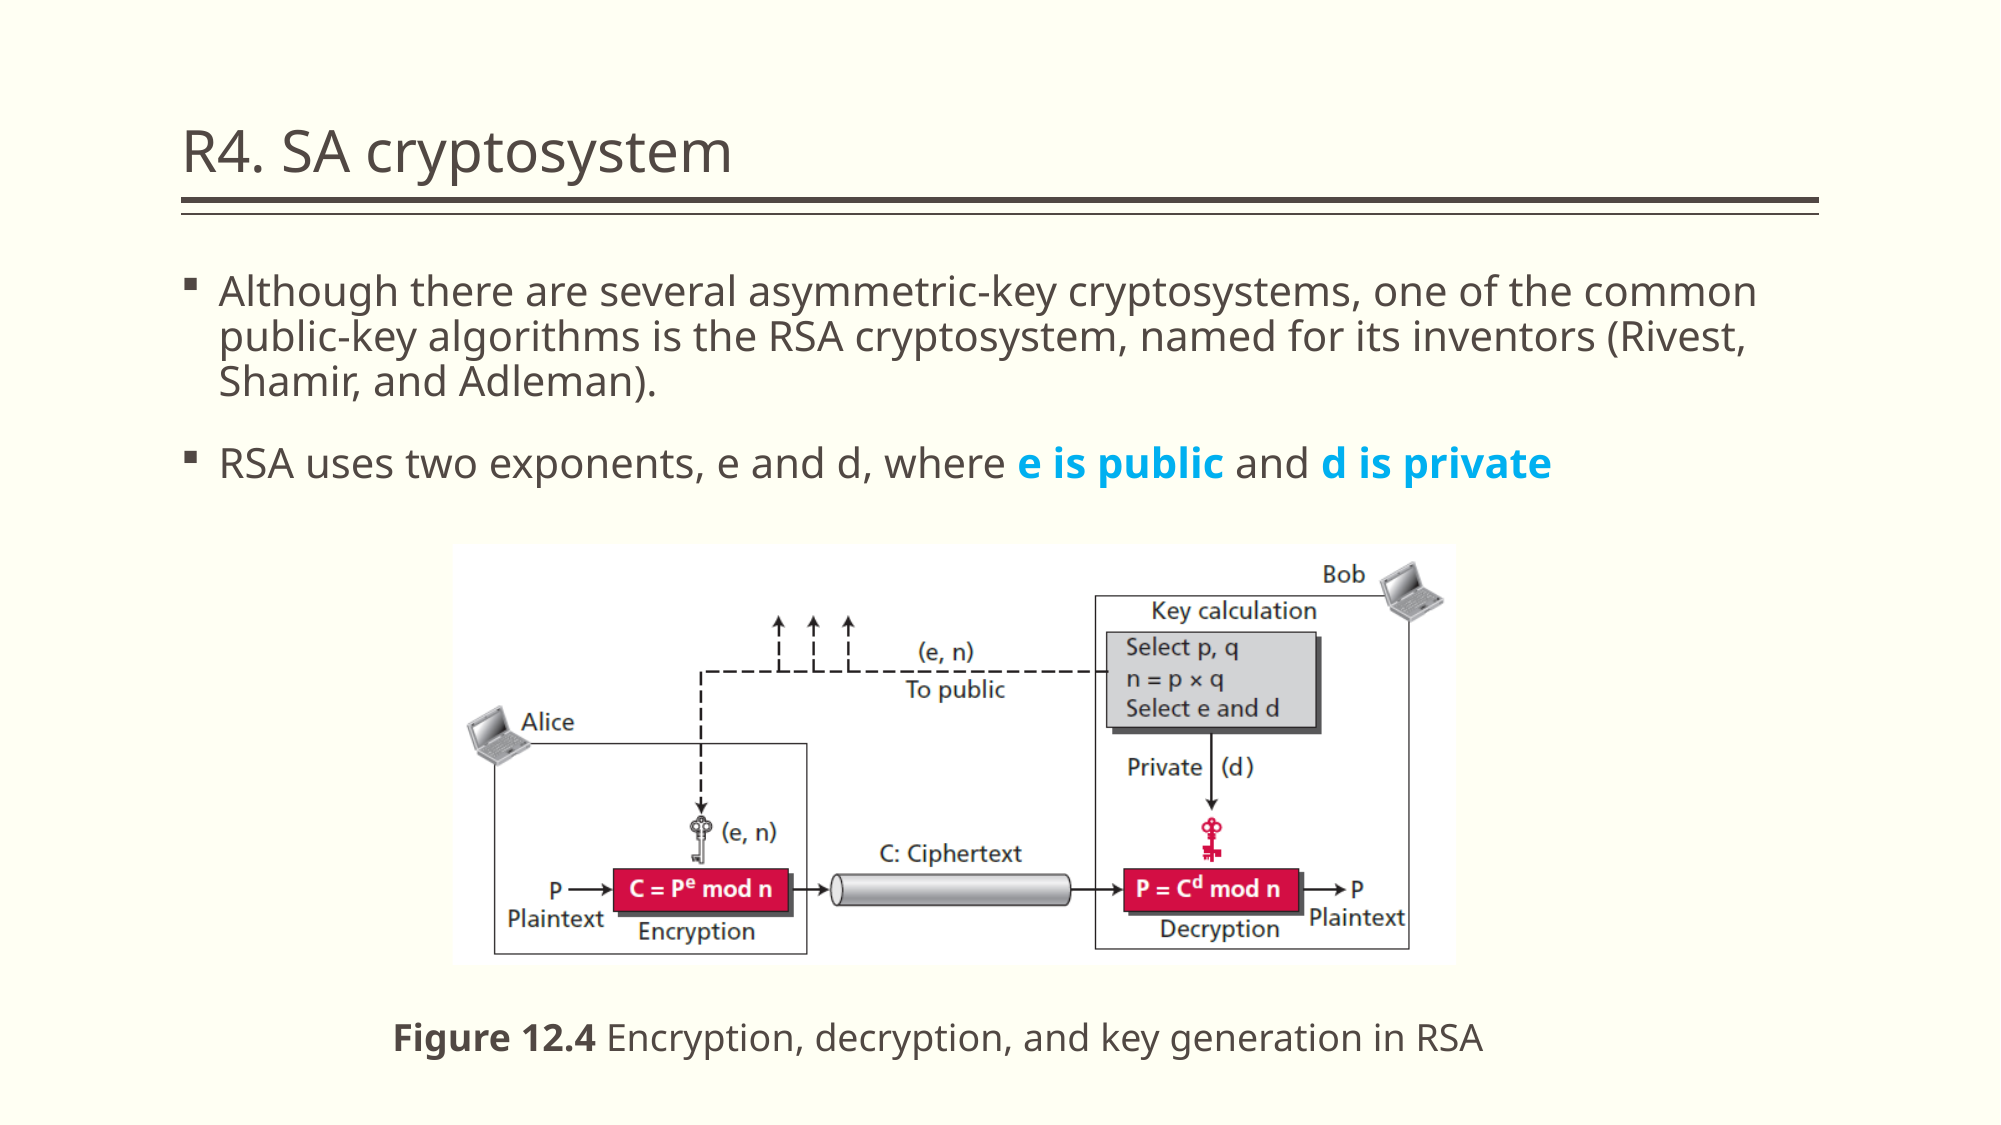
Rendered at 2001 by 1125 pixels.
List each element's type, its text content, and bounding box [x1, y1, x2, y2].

picture [452, 544, 1457, 965]
text_box Figure 12.4 Encryption, decryption, and key generation in RSA [377, 1006, 1567, 1066]
list Although there are several asymmetric-key cryptosystems, one of the common public-key algorithms is the RSA cryptosystem, named for its inventors (Rivest, Shamir, and Adleman). RSA uses two exponents, e and d, where e is public and d is private [181, 262, 1819, 545]
title R4. SA cryptosystem [181, 12, 1819, 193]
